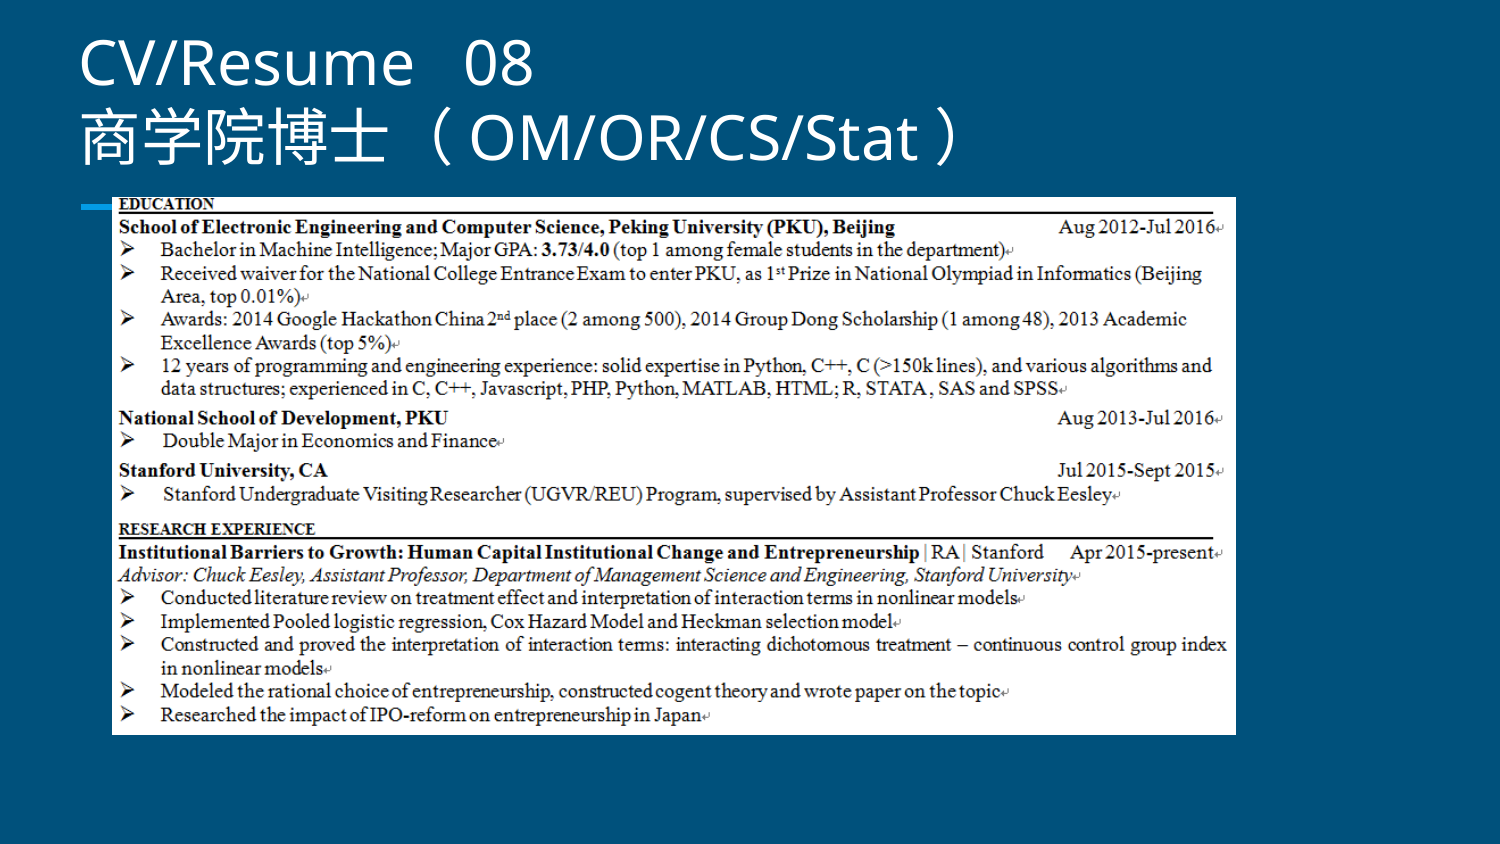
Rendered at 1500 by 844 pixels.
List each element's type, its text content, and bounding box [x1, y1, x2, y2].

picture [221, 51, 249, 75]
picture [503, 40, 531, 75]
picture [119, 41, 135, 75]
picture [327, 51, 374, 75]
picture [138, 41, 154, 75]
picture [256, 51, 278, 75]
picture [185, 41, 212, 75]
picture [113, 198, 1235, 734]
picture [467, 40, 495, 75]
picture [82, 40, 114, 75]
picture [384, 51, 412, 75]
title CV/Resume 08 商学院博士（OM/OR/CS/Stat） [63, 75, 1437, 188]
picture [287, 52, 292, 75]
picture [160, 41, 176, 75]
picture [310, 52, 315, 75]
